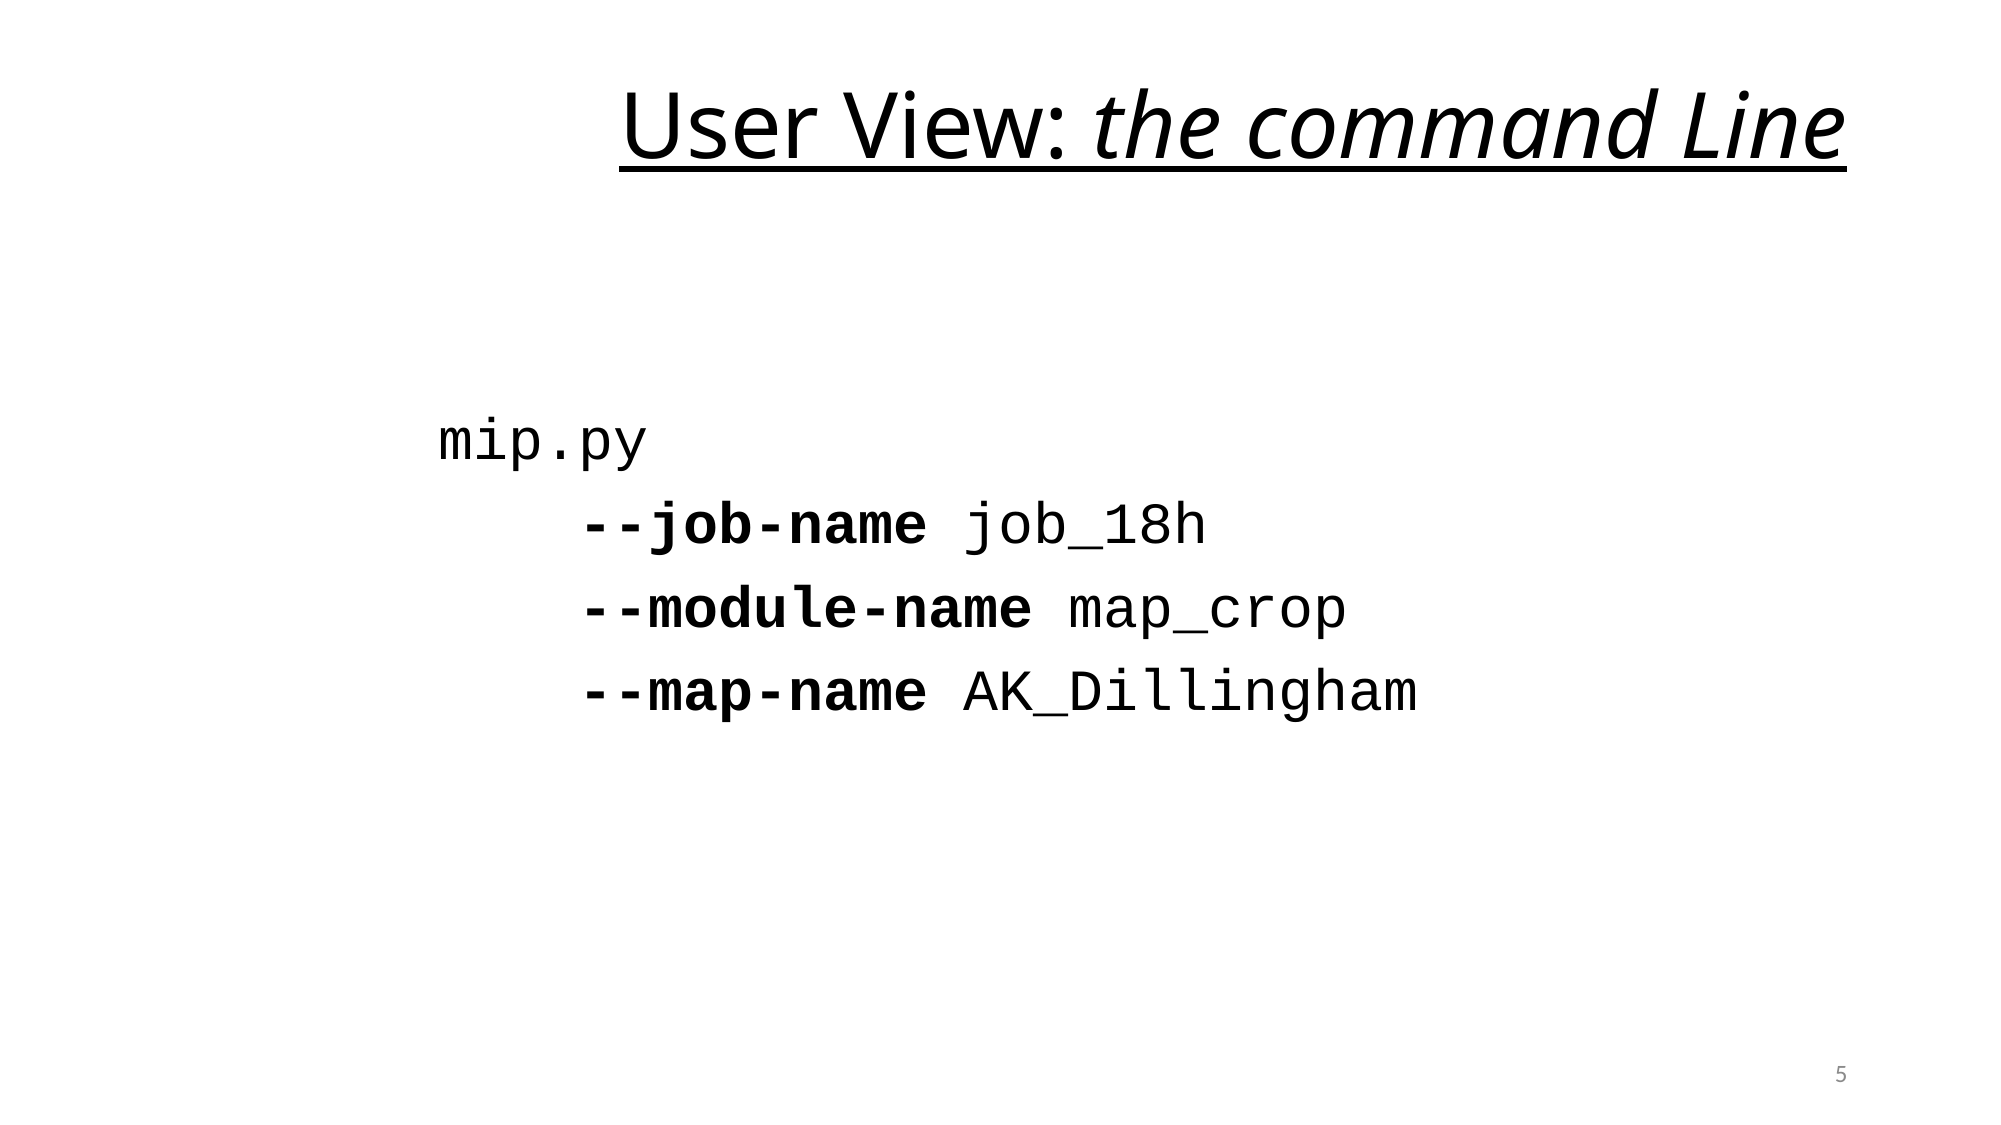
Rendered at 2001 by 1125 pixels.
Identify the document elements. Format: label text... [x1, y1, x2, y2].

slide_number 5 [1412, 1042, 1863, 1103]
title User View: the command Line [137, 20, 1863, 238]
list mip.py --job-name job_18h --module-name map_crop --map-name AK_Dillingham [423, 402, 1464, 834]
